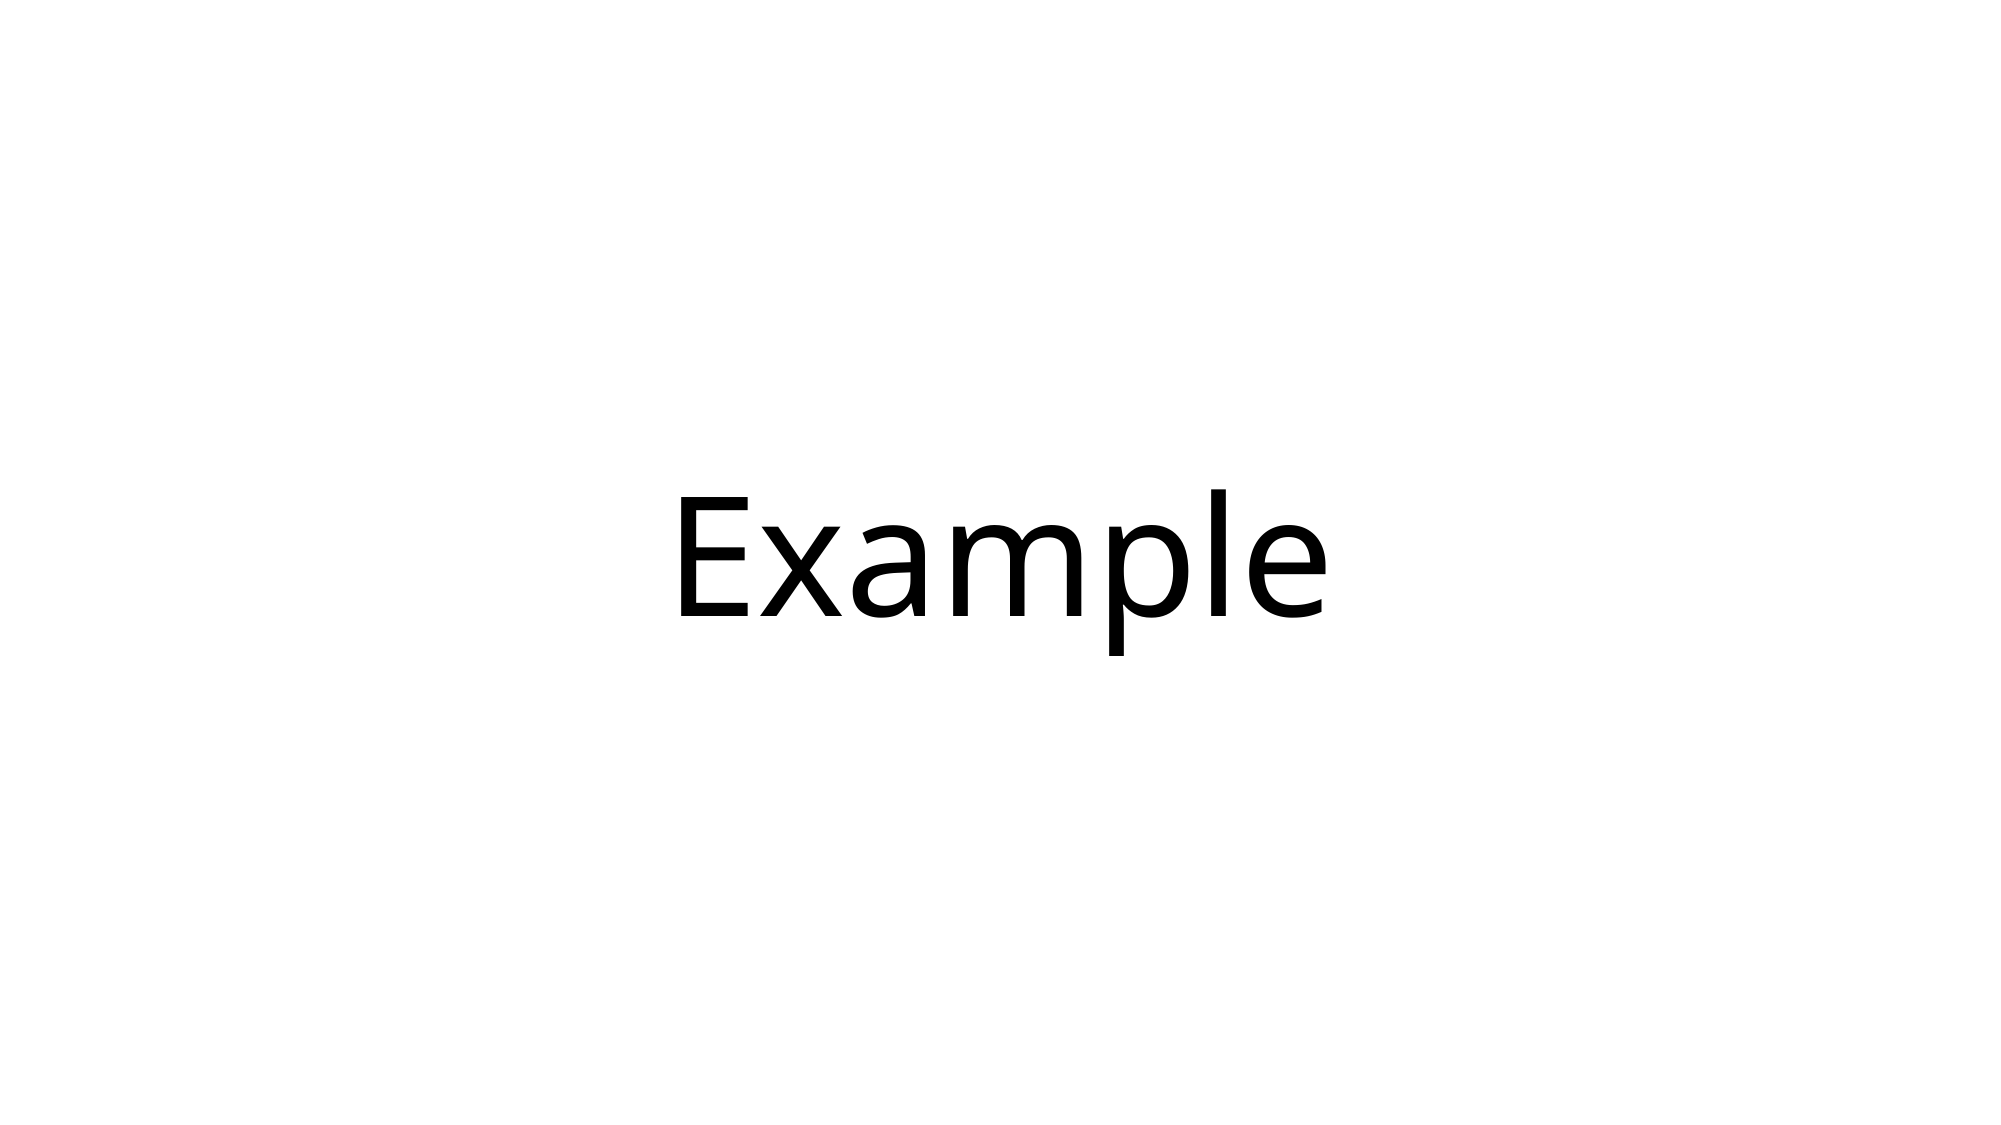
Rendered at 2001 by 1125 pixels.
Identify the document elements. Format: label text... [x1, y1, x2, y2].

title Example [137, 453, 1863, 672]
